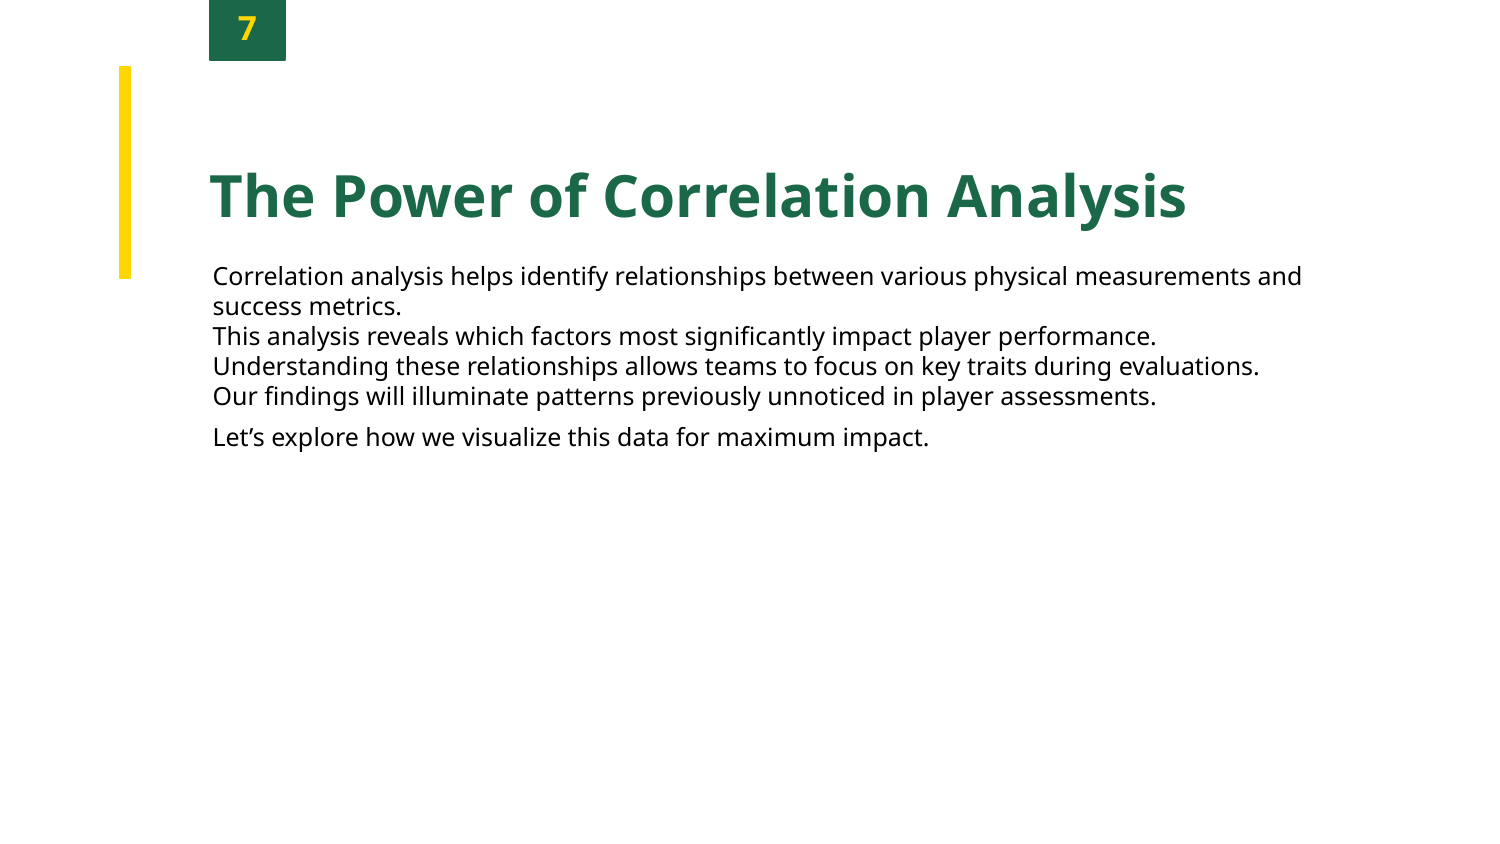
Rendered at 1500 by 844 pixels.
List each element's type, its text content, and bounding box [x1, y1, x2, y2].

text_box 7 [209, 0, 285, 60]
text_box Correlation analysis helps identify relationships between various physical measurements and success metrics. This analysis reveals which factors most significantly impact player performance. Understanding these relationships allows teams to focus on key traits during evaluations. Our findings will illuminate patterns previously unnoticed in player assessments. Let’s explore how we visualize this data for maximum impact. [197, 253, 1398, 802]
text_box The Power of Correlation Analysis [194, 151, 1395, 237]
text_box [119, 67, 131, 279]
